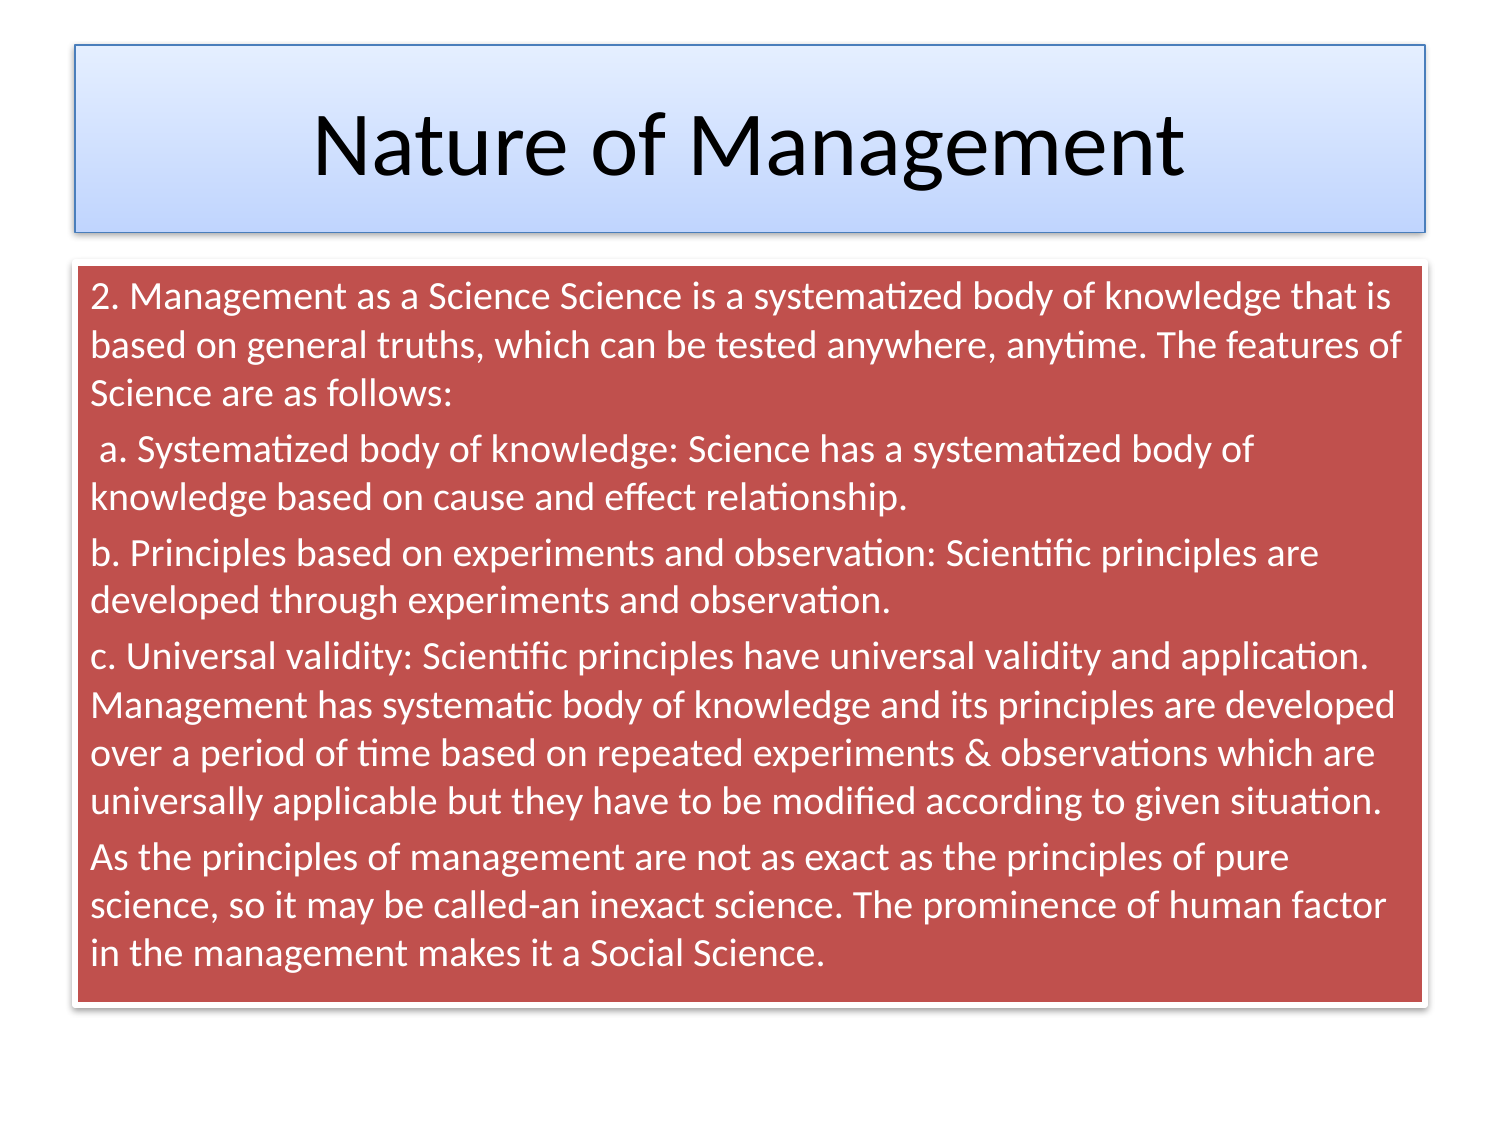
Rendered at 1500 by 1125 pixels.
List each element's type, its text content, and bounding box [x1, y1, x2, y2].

title Nature of Management [74, 44, 1426, 233]
list 2. Management as a Science Science is a systematized body of knowledge that is based on general truths, which can be tested anywhere, anytime. The features of Science are as follows: a. Systematized body of knowledge: Science has a systematized body of knowledge based on cause and effect relationship. b. Principles based on experiments and observation: Scientific principles are developed through experiments and observation. c. Universal validity: Scientific principles have universal validity and application. Management has systematic body of knowledge and its principles are developed over a period of time based on repeated experiments & observations which are universally applicable but they have to be modified according to given situation. As the principles of management are not as exact as the principles of pure science, so it may be called-an inexact science. The prominence of human factor in the management makes it a Social Science. [72, 259, 1428, 1008]
